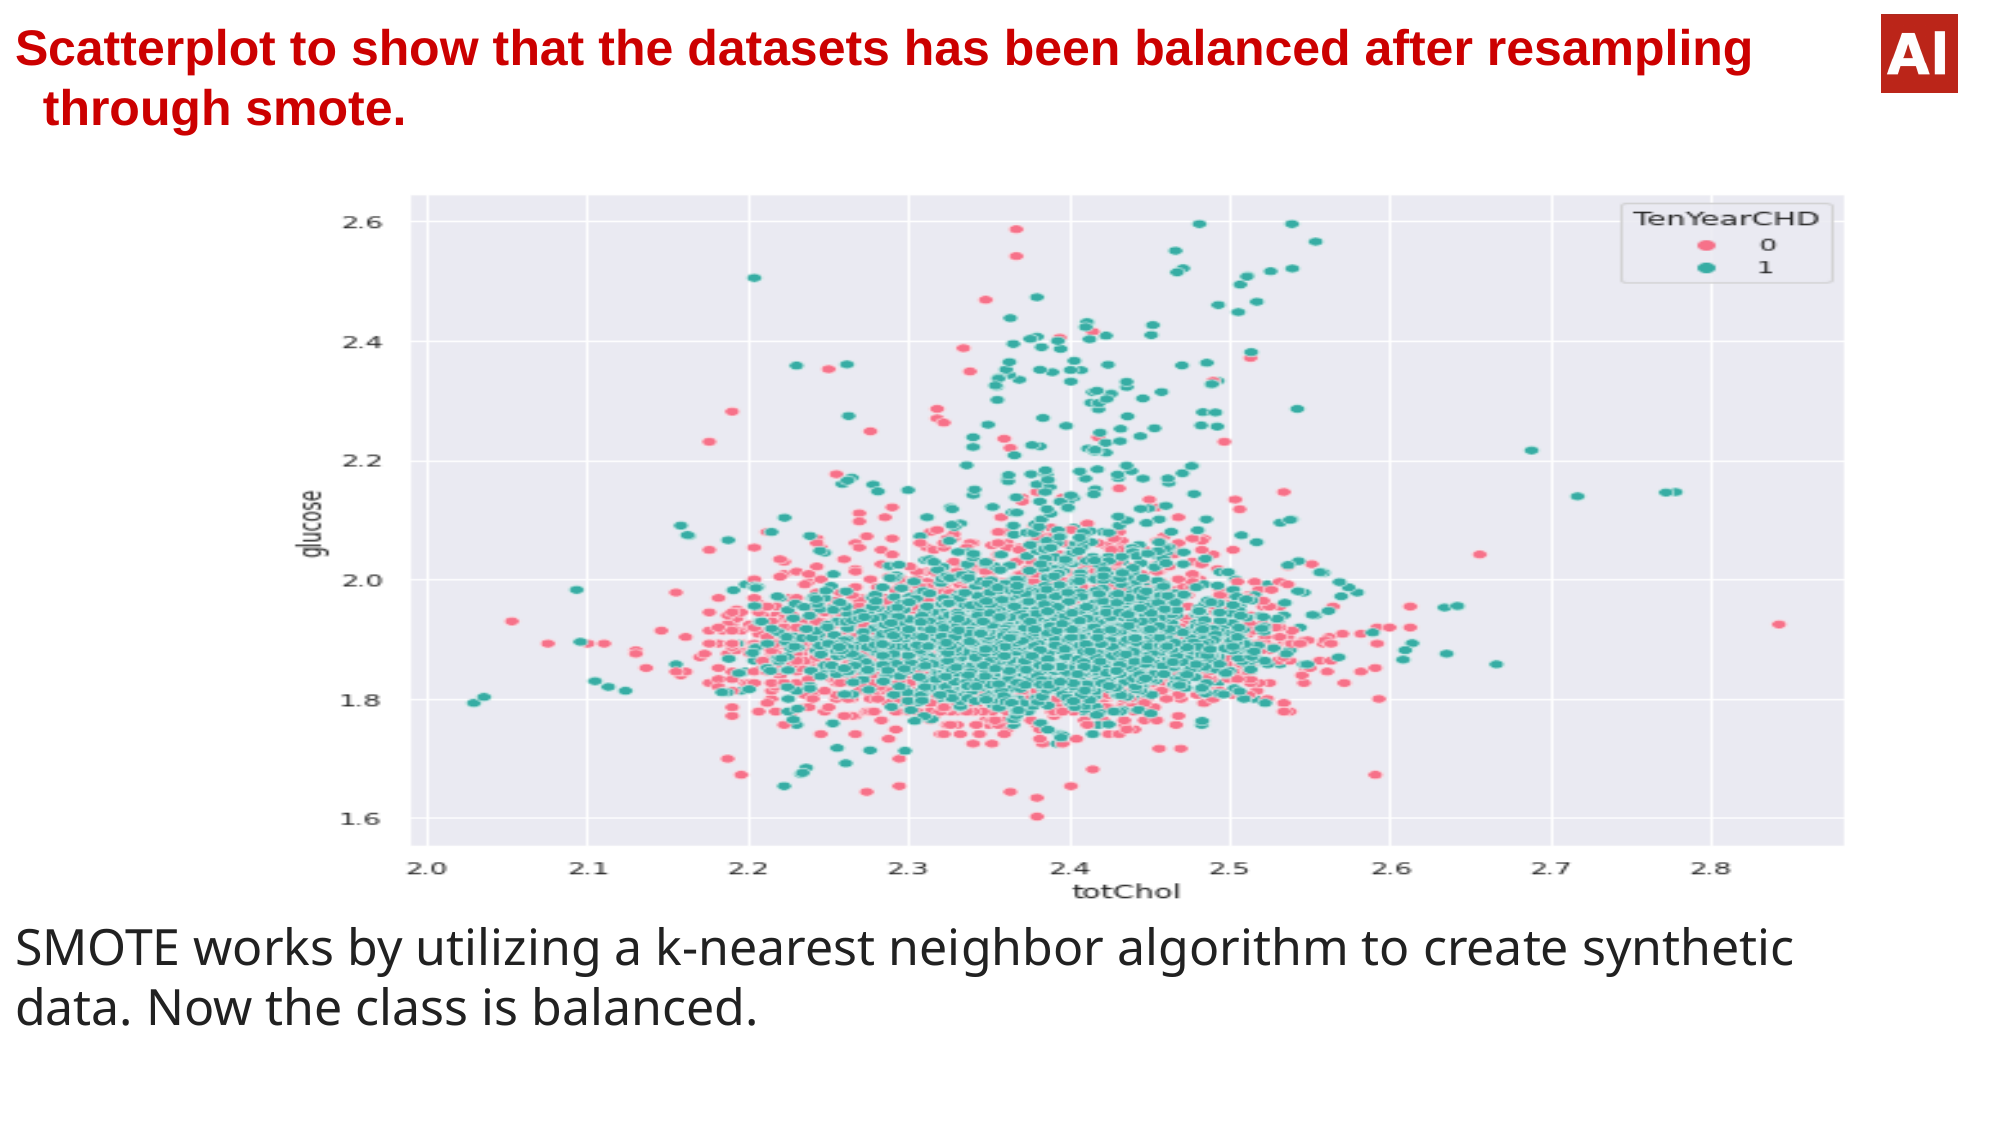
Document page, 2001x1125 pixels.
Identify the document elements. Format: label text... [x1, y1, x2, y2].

title Scatterplot to show that the datasets has been balanced after resampling through smote. SMOTE works by utilizing a k-nearest neighbor algorithm to create synthetic data. Now the class is balanced. [0, 0, 1814, 186]
picture [1881, 14, 1958, 93]
picture [278, 184, 1863, 912]
